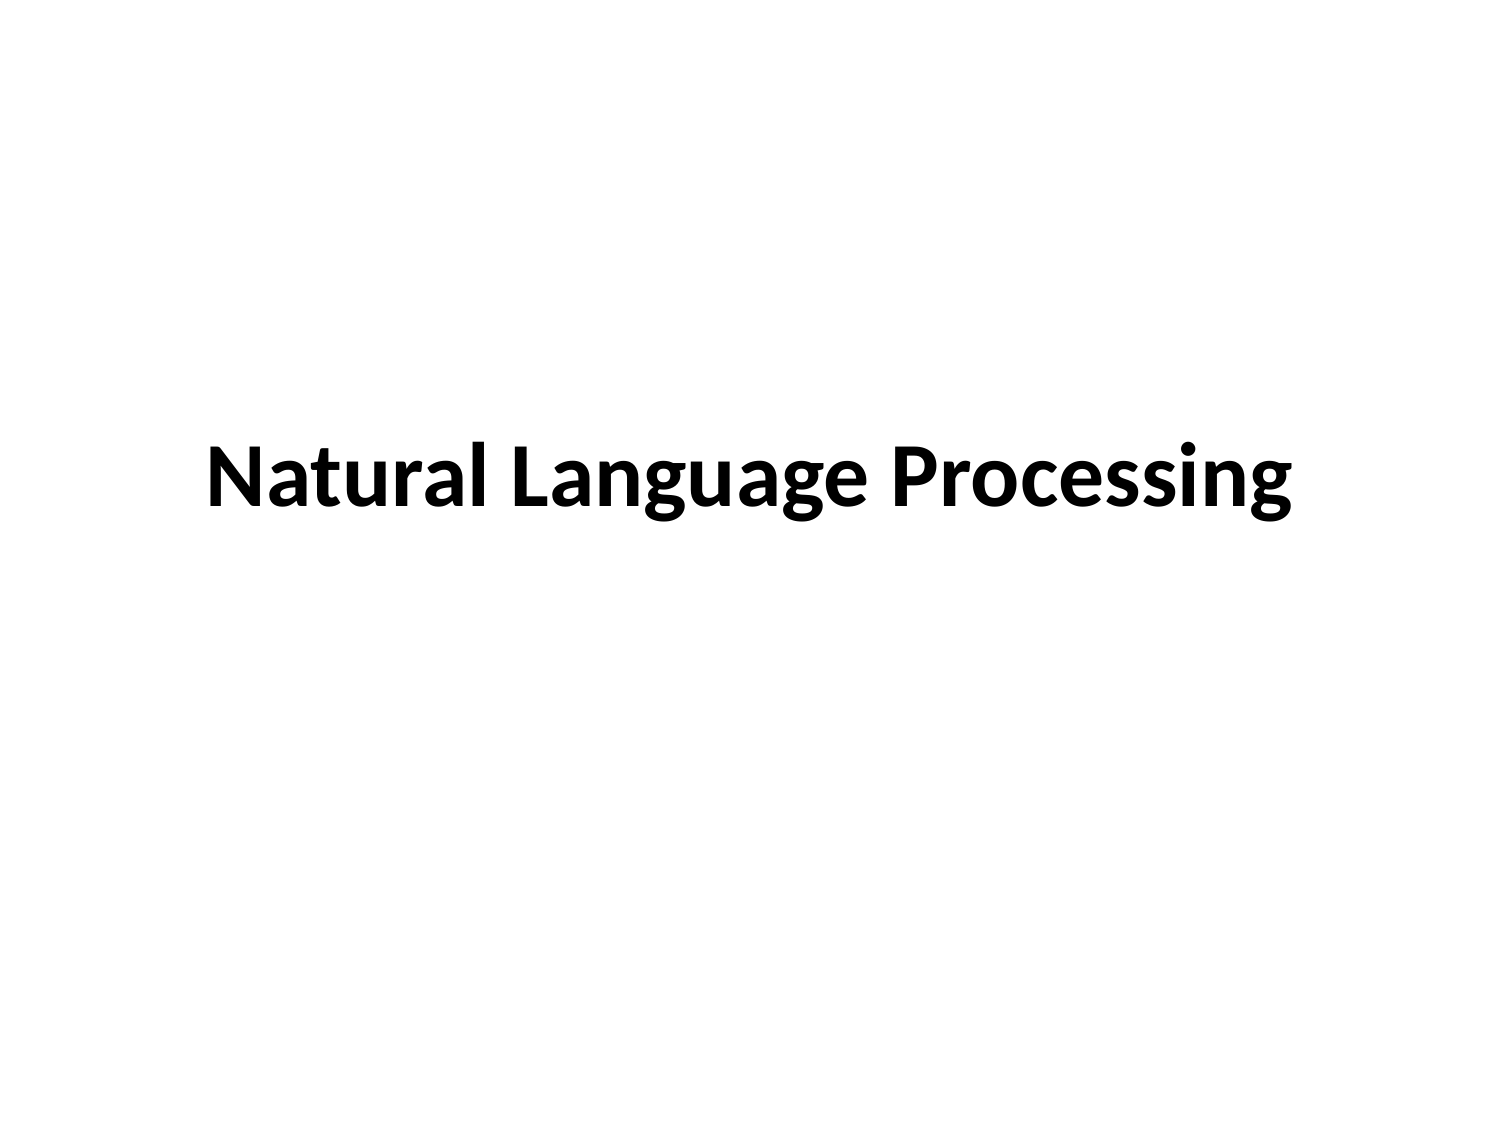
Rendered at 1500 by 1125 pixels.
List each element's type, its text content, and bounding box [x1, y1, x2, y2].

title Natural Language Processing [112, 349, 1388, 591]
